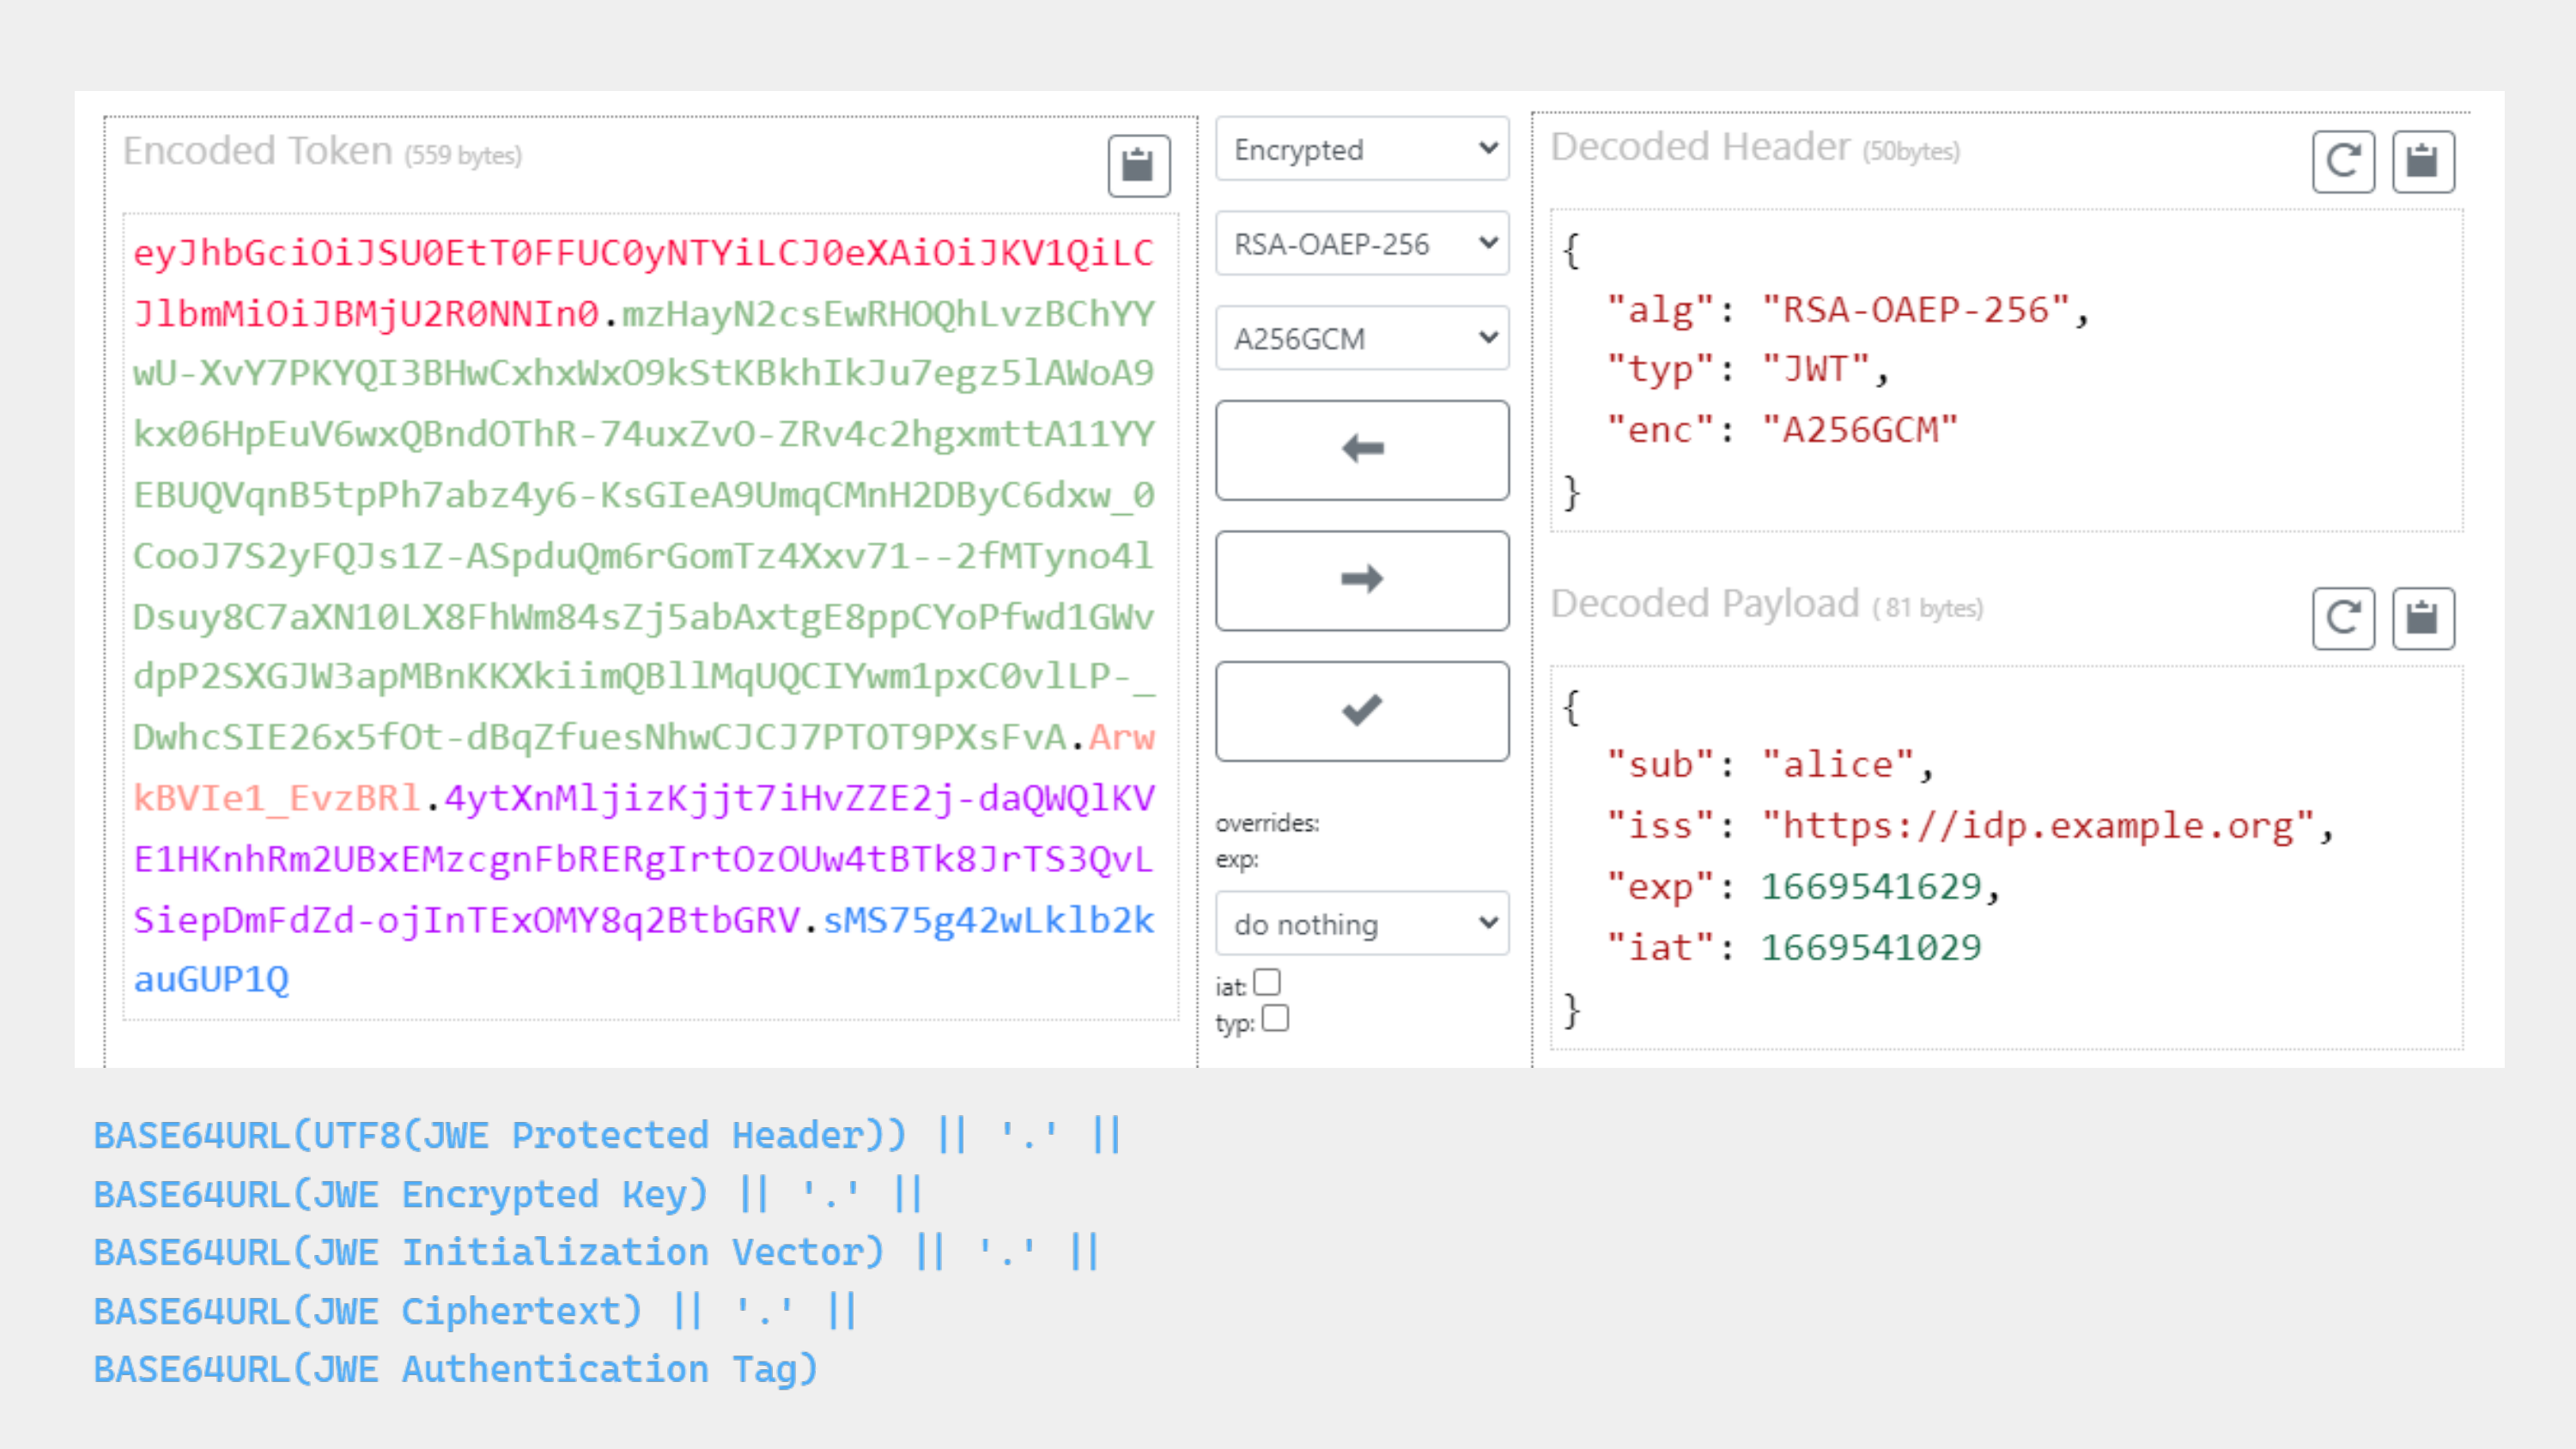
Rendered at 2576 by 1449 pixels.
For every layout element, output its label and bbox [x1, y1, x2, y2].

picture [75, 90, 2505, 1069]
picture [80, 1099, 1142, 1406]
